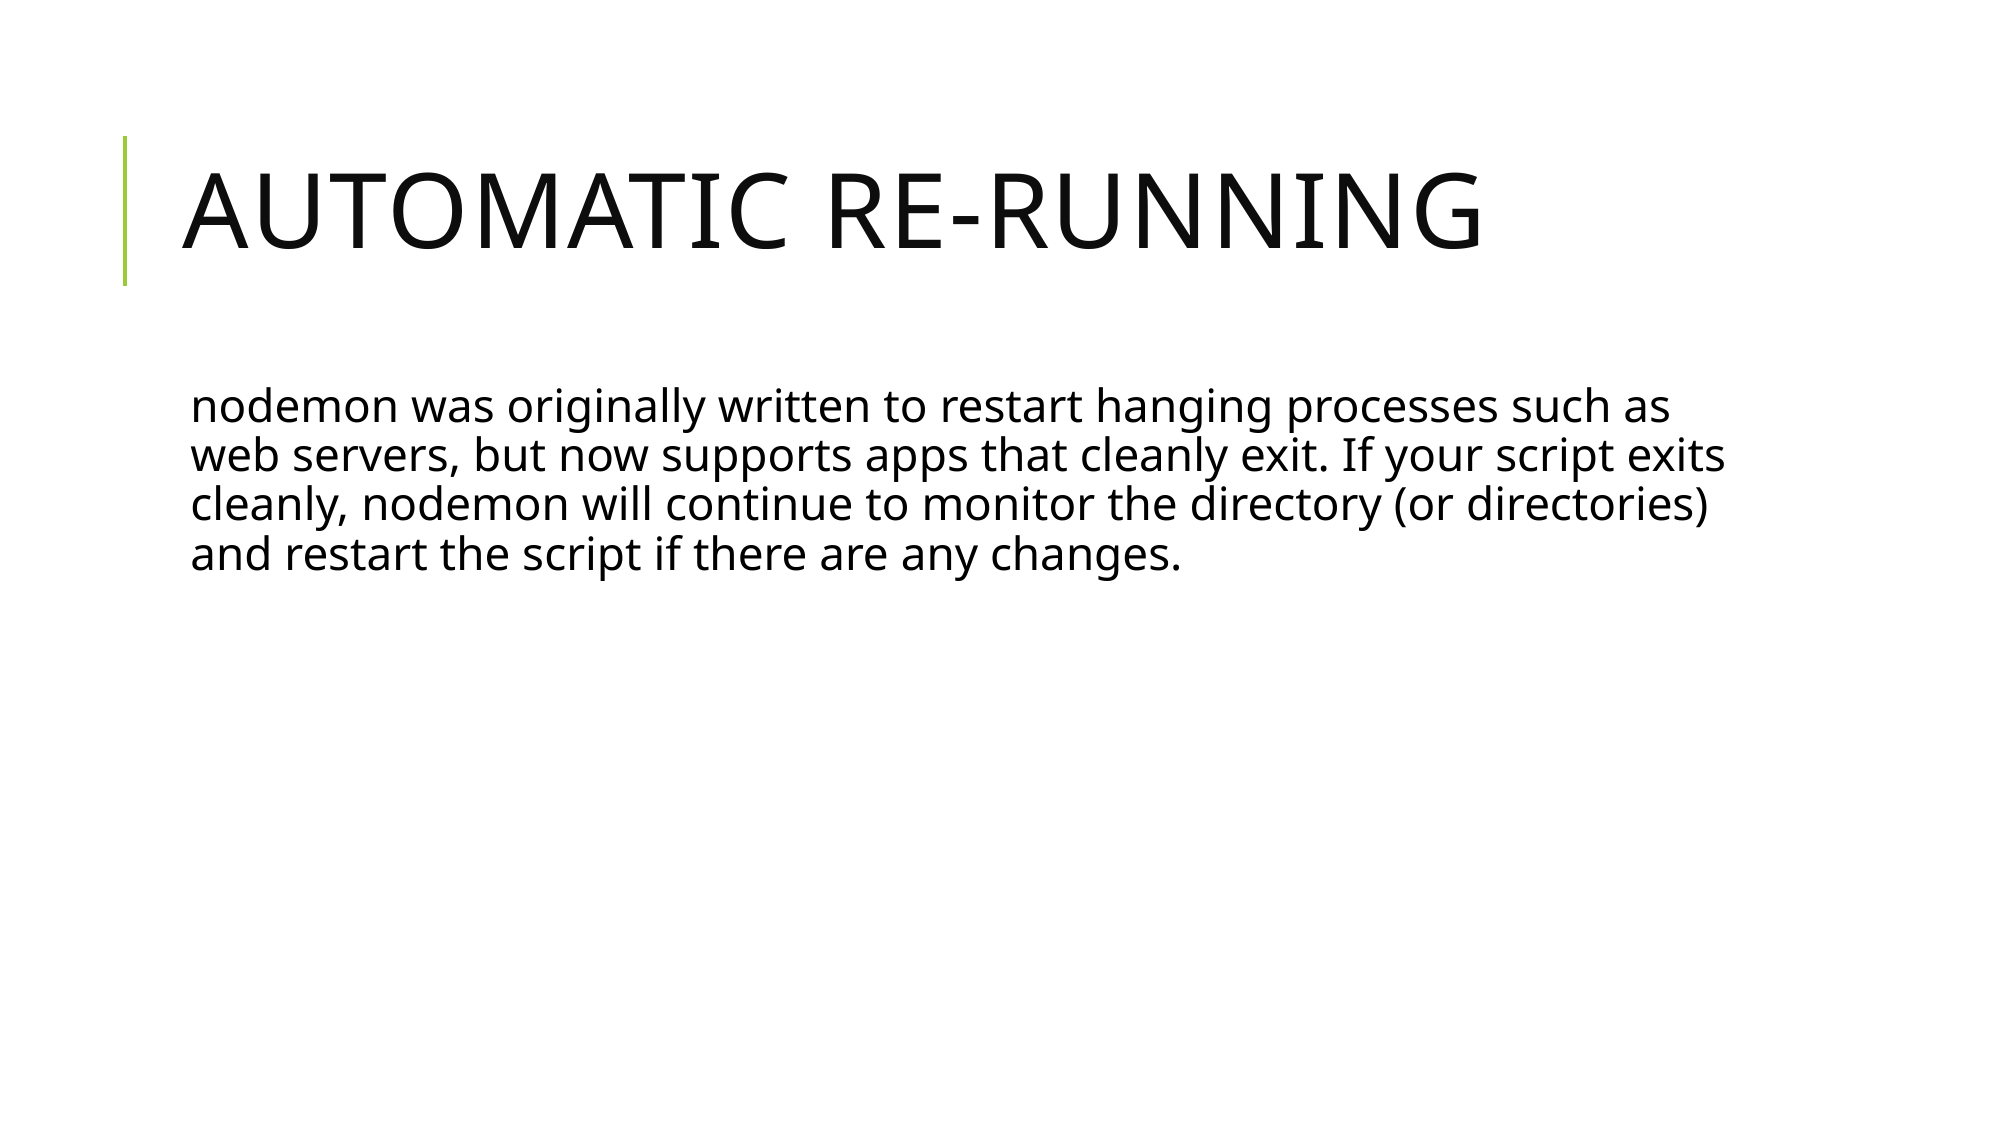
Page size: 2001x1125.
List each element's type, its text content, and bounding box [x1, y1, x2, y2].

title Automatic re-running [168, 96, 1763, 342]
list nodemon was originally written to restart hanging processes such as web servers, but now supports apps that cleanly exit. If your script exits cleanly, nodemon will continue to monitor the directory (or directories) and restart the script if there are any changes. [168, 375, 1763, 1035]
